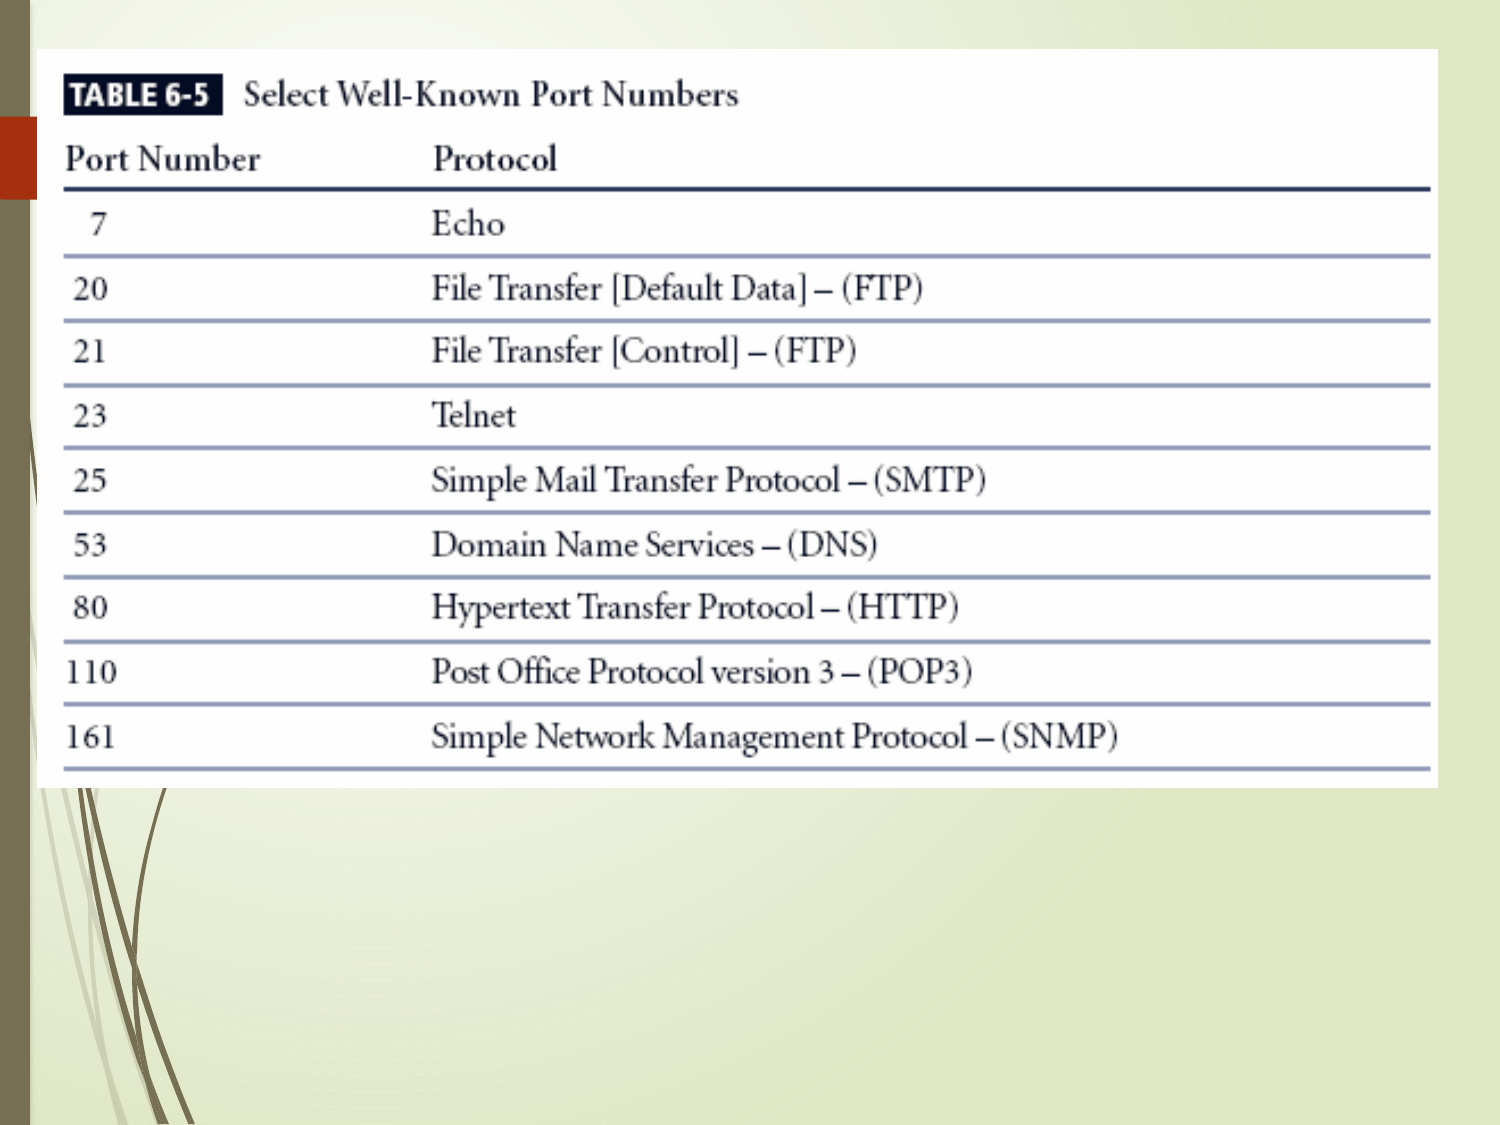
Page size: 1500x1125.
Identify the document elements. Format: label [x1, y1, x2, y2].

picture [37, 49, 1438, 788]
